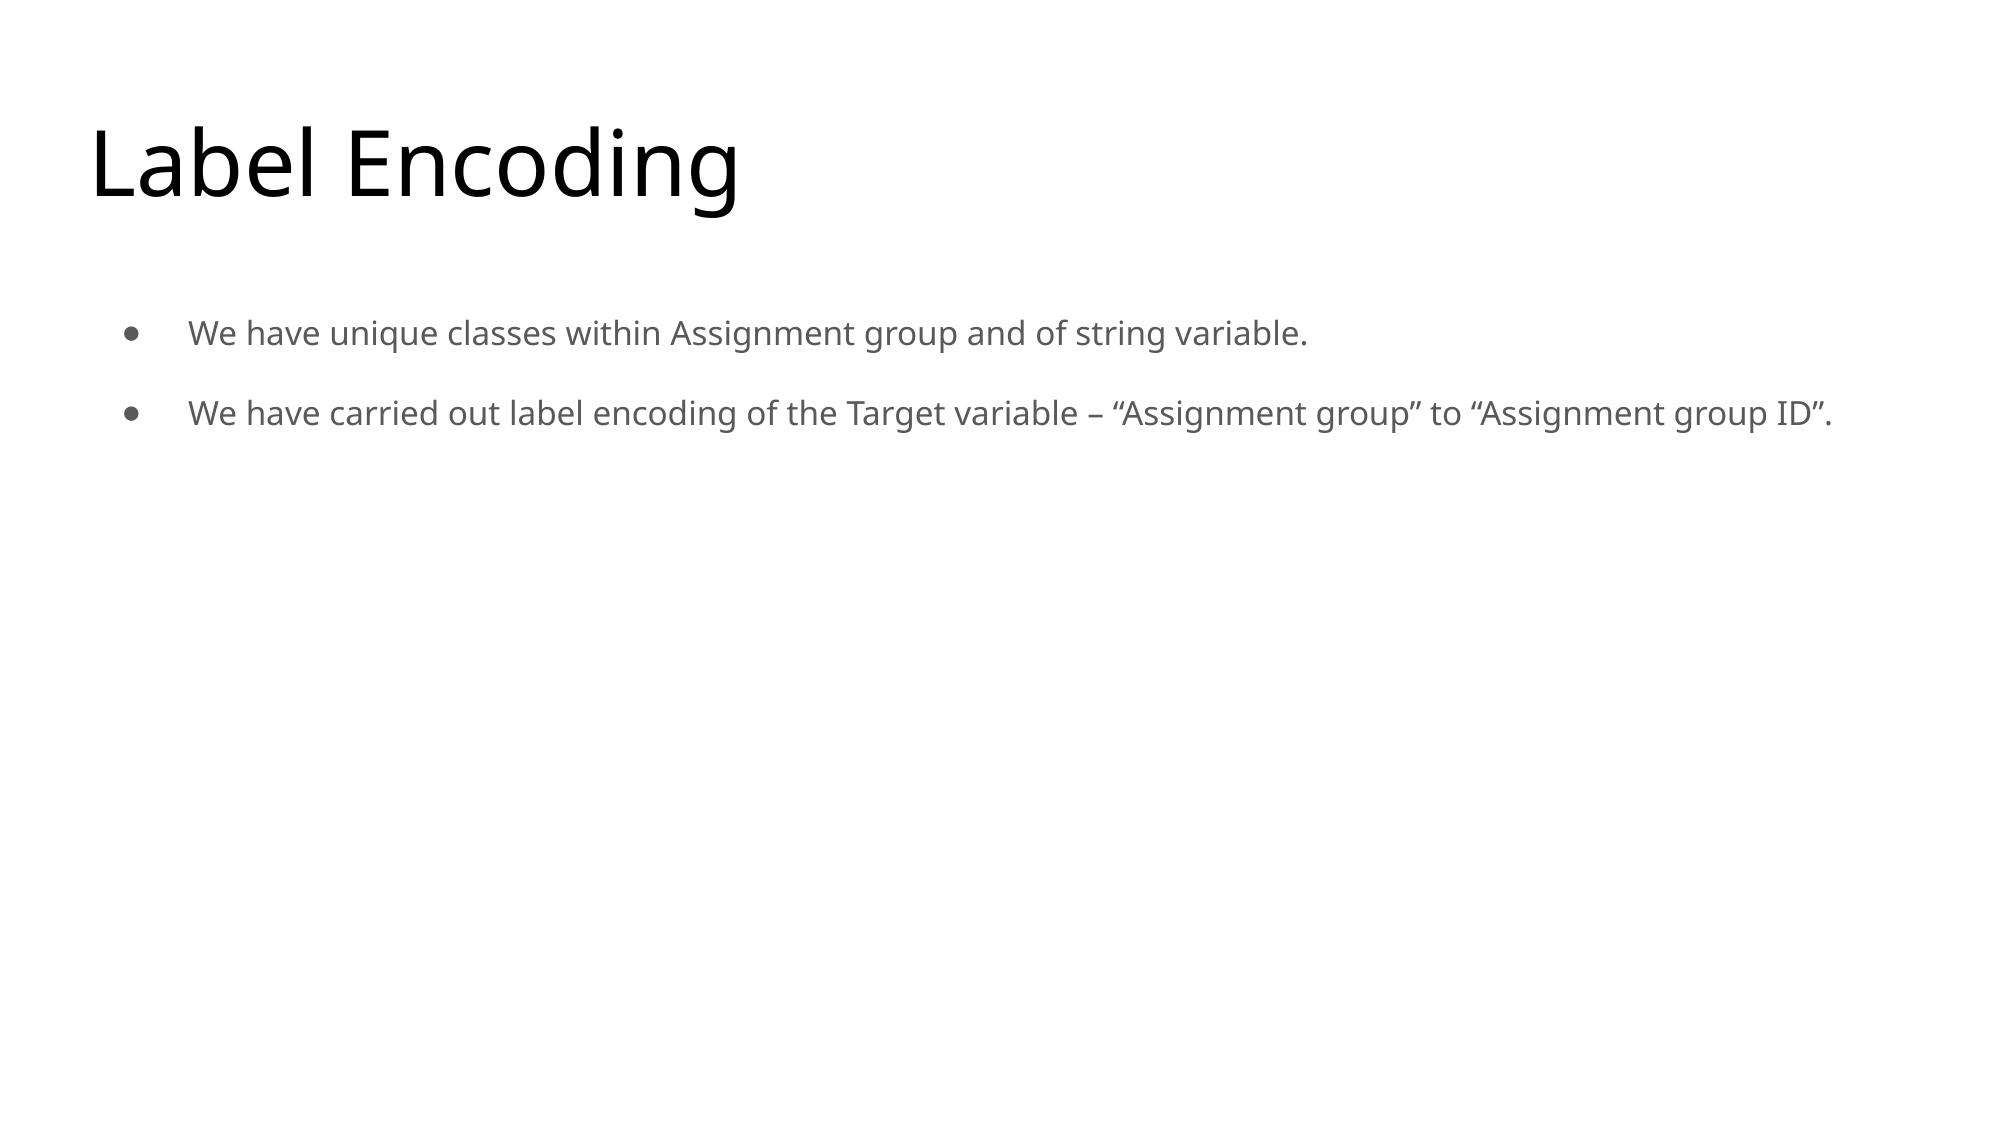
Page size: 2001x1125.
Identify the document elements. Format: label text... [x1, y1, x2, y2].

list We have unique classes within Assignment group and of string variable. We have carried out label encoding of the Target variable – “Assignment group” to “Assignment group ID”. [68, 252, 1932, 1000]
title Label Encoding [68, 97, 1932, 223]
